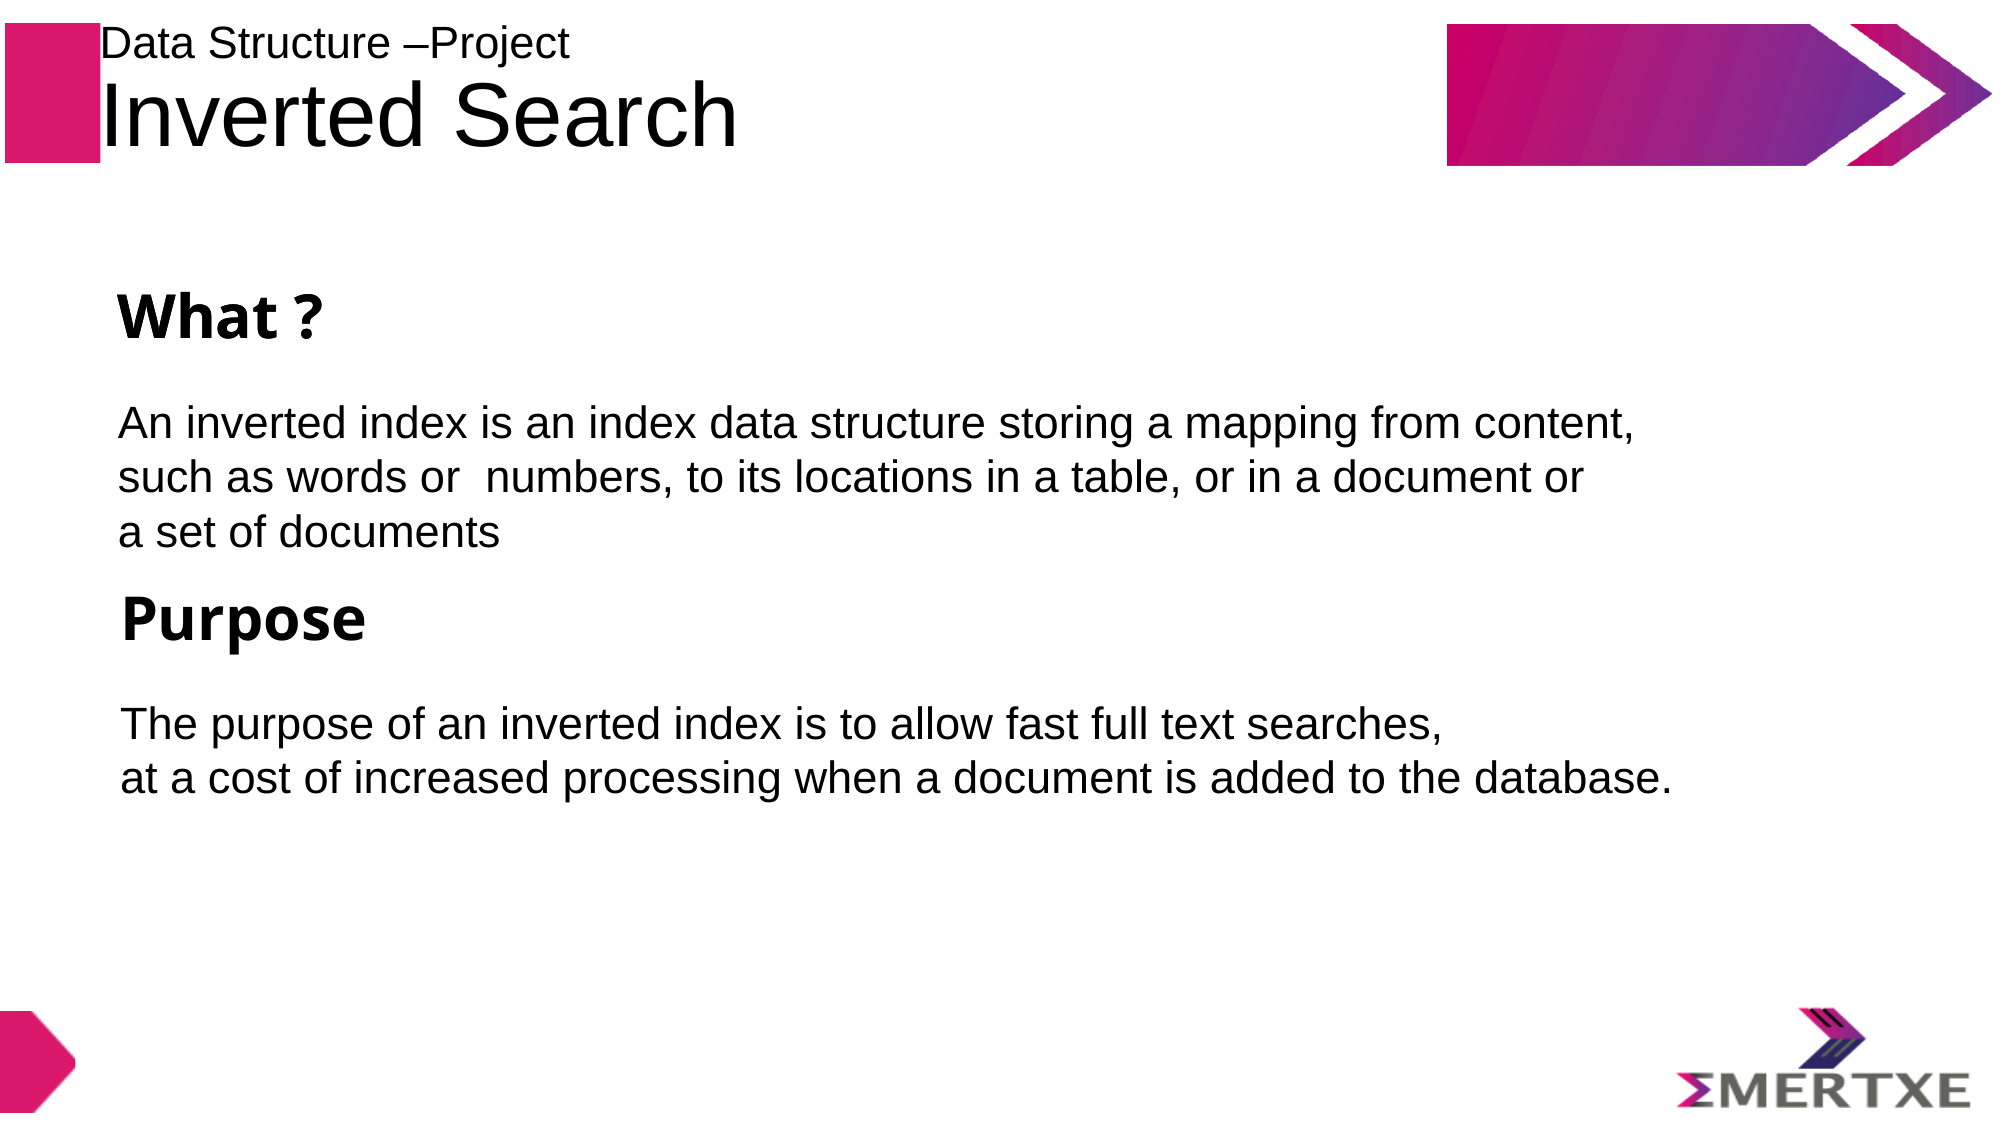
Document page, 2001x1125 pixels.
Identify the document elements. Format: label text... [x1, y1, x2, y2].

text_box Purpose [102, 571, 417, 675]
text_box The purpose of an inverted index is to allow fast full text searches, at a cost of increased processing when a document is added to the database. [102, 685, 1957, 805]
text_box Data Structure –Project Inverted Search [99, 0, 1493, 186]
text_box What ? [99, 268, 372, 372]
picture [1493, 24, 1992, 166]
text_box An inverted index is an index data structure storing a mapping from content, such as words or numbers, to its locations in a table, or in a document or a set of documents [100, 384, 1915, 555]
picture [1676, 1004, 1972, 1108]
